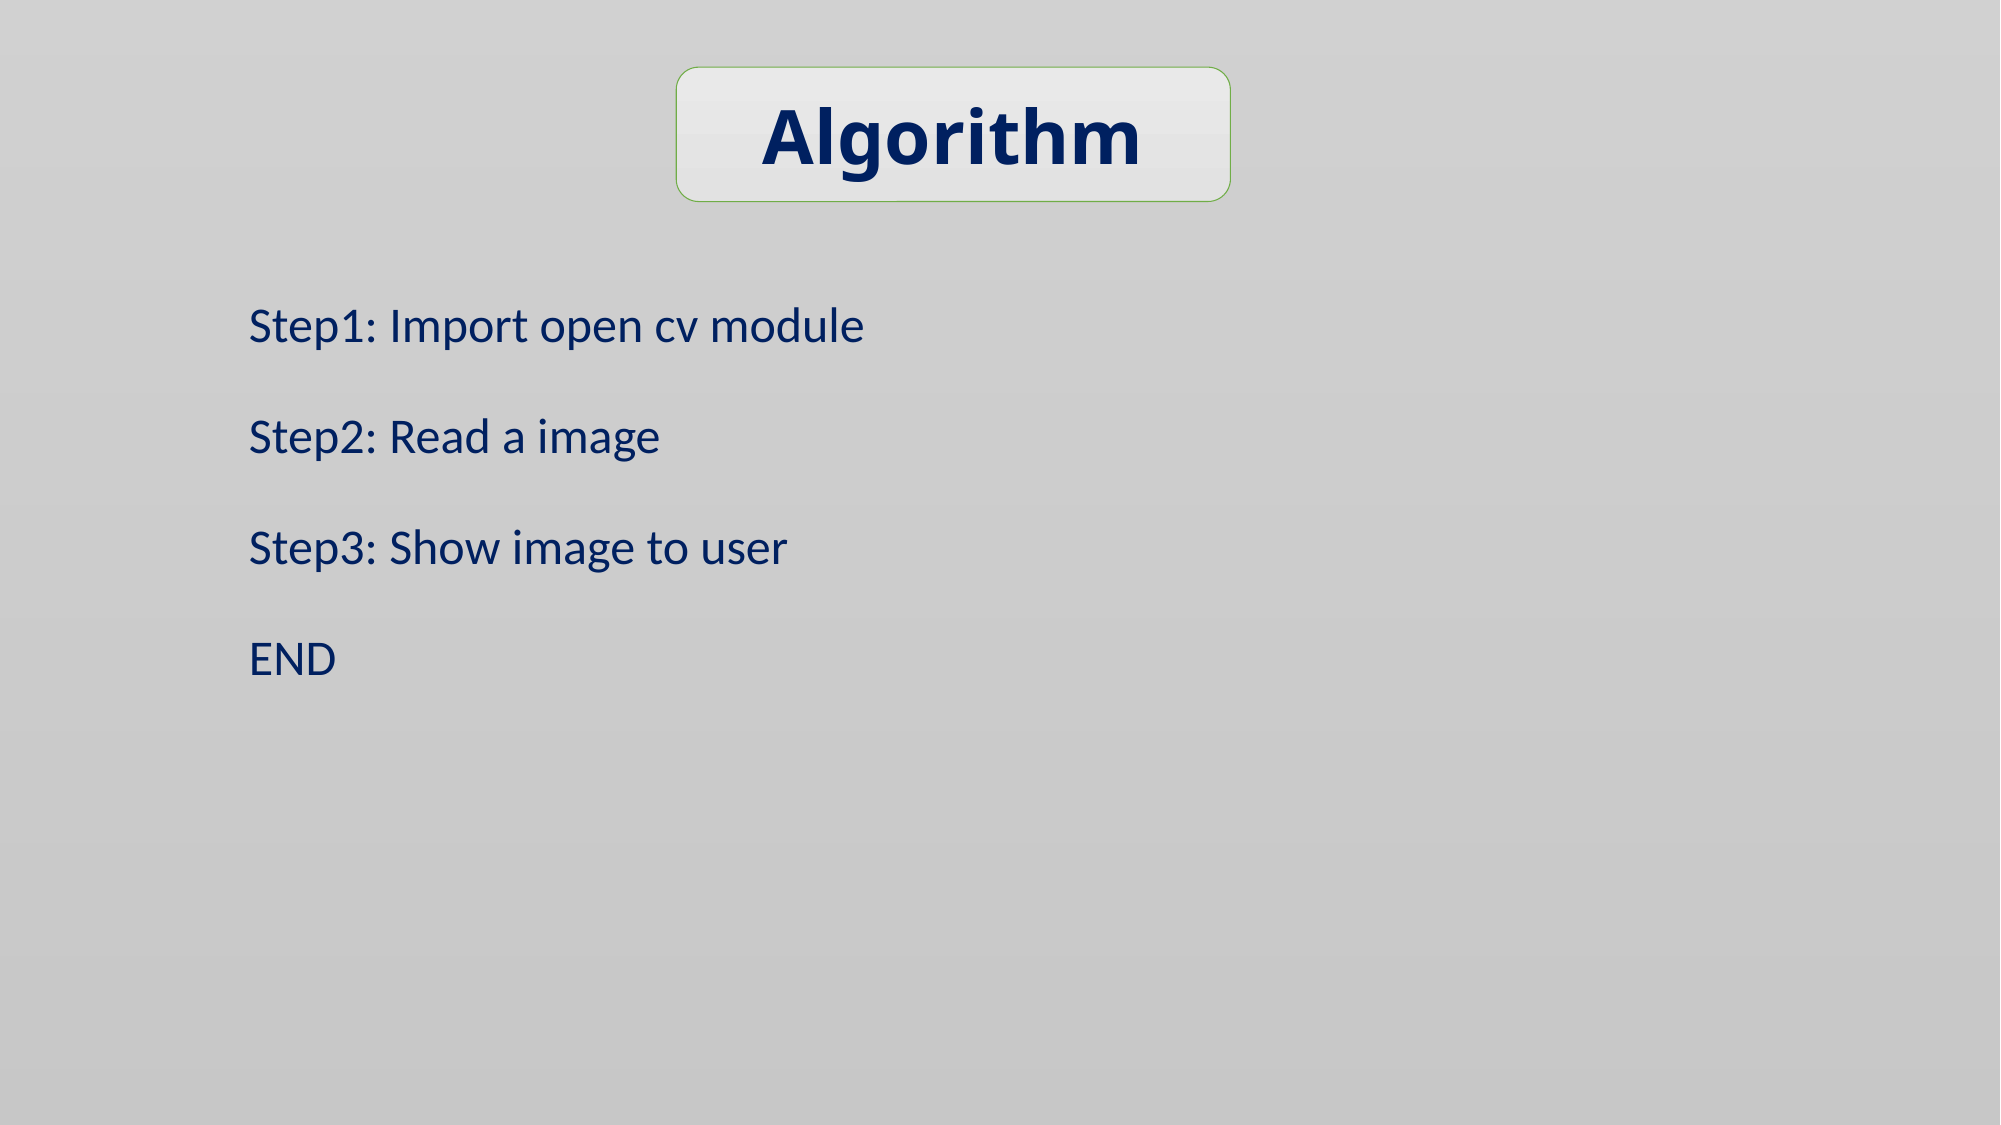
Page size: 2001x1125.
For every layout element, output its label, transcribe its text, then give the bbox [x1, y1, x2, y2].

text_box Algorithm [675, 66, 1231, 203]
subtitle Step1: Import open cv module Step2: Read a image Step3: Show image to user END [233, 254, 1734, 1062]
